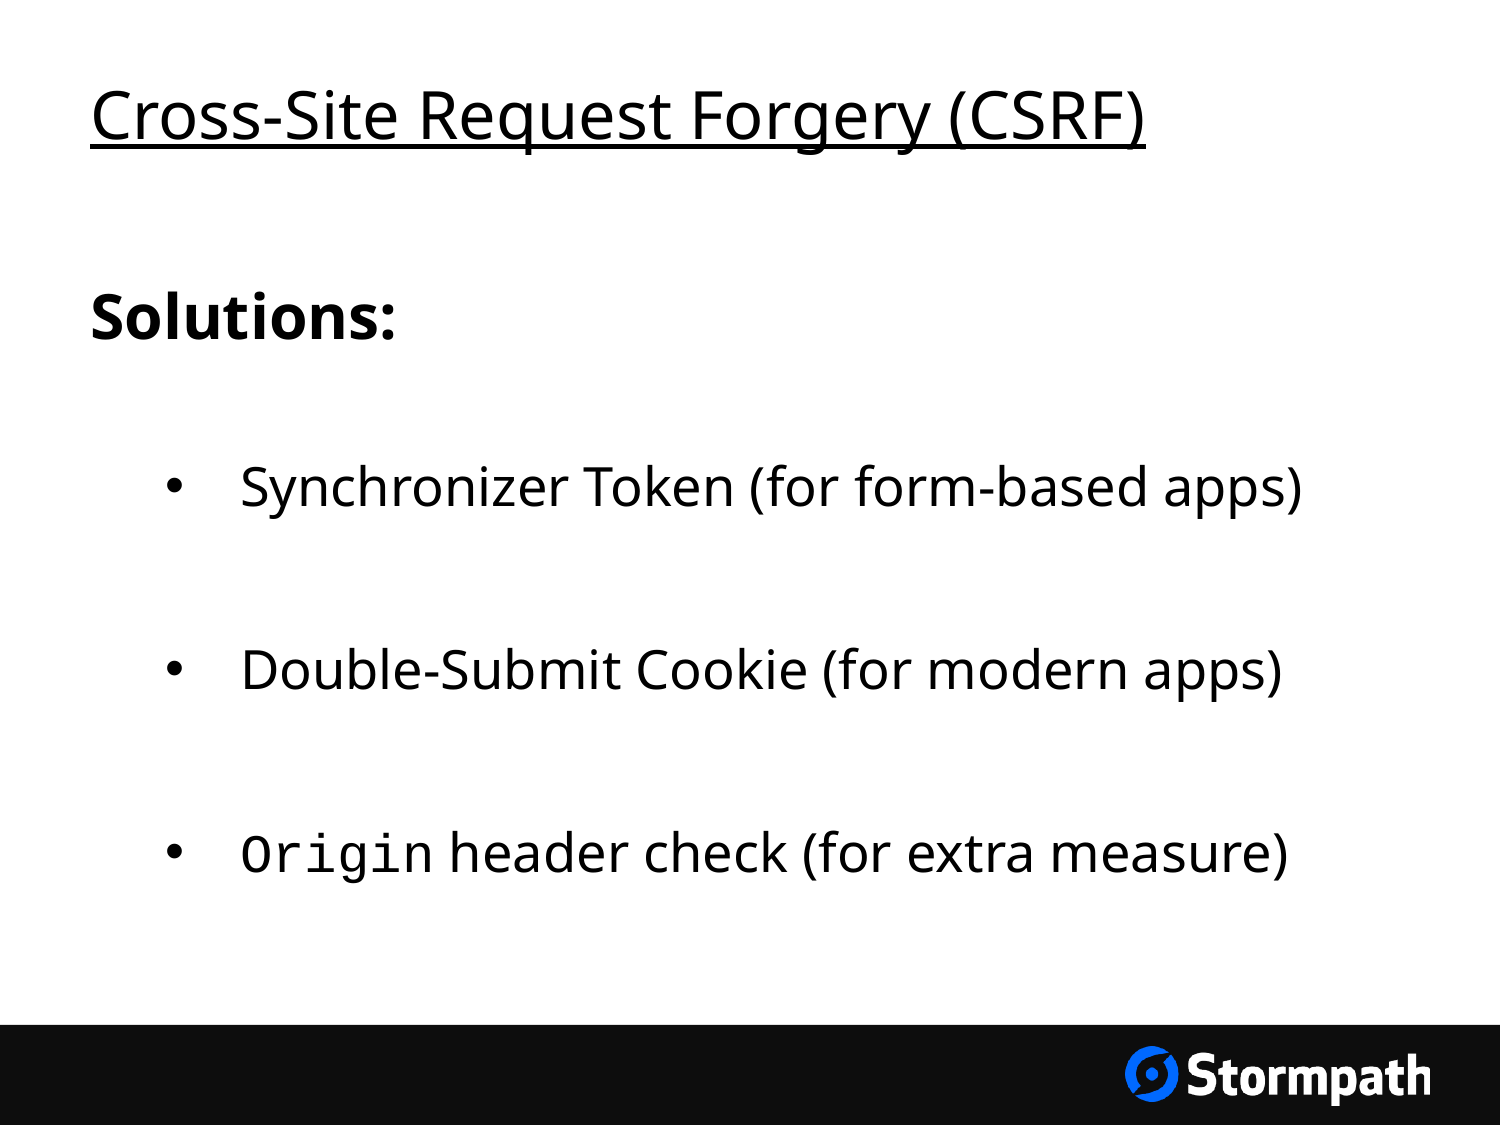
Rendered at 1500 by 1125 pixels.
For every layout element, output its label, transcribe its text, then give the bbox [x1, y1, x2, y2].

list Solutions: Synchronizer Token (for form-based apps) Double-Submit Cookie (for modern apps) Origin header check (for extra measure) [75, 262, 1425, 1005]
title Cross-Site Request Forgery (CSRF) [75, 62, 1425, 163]
